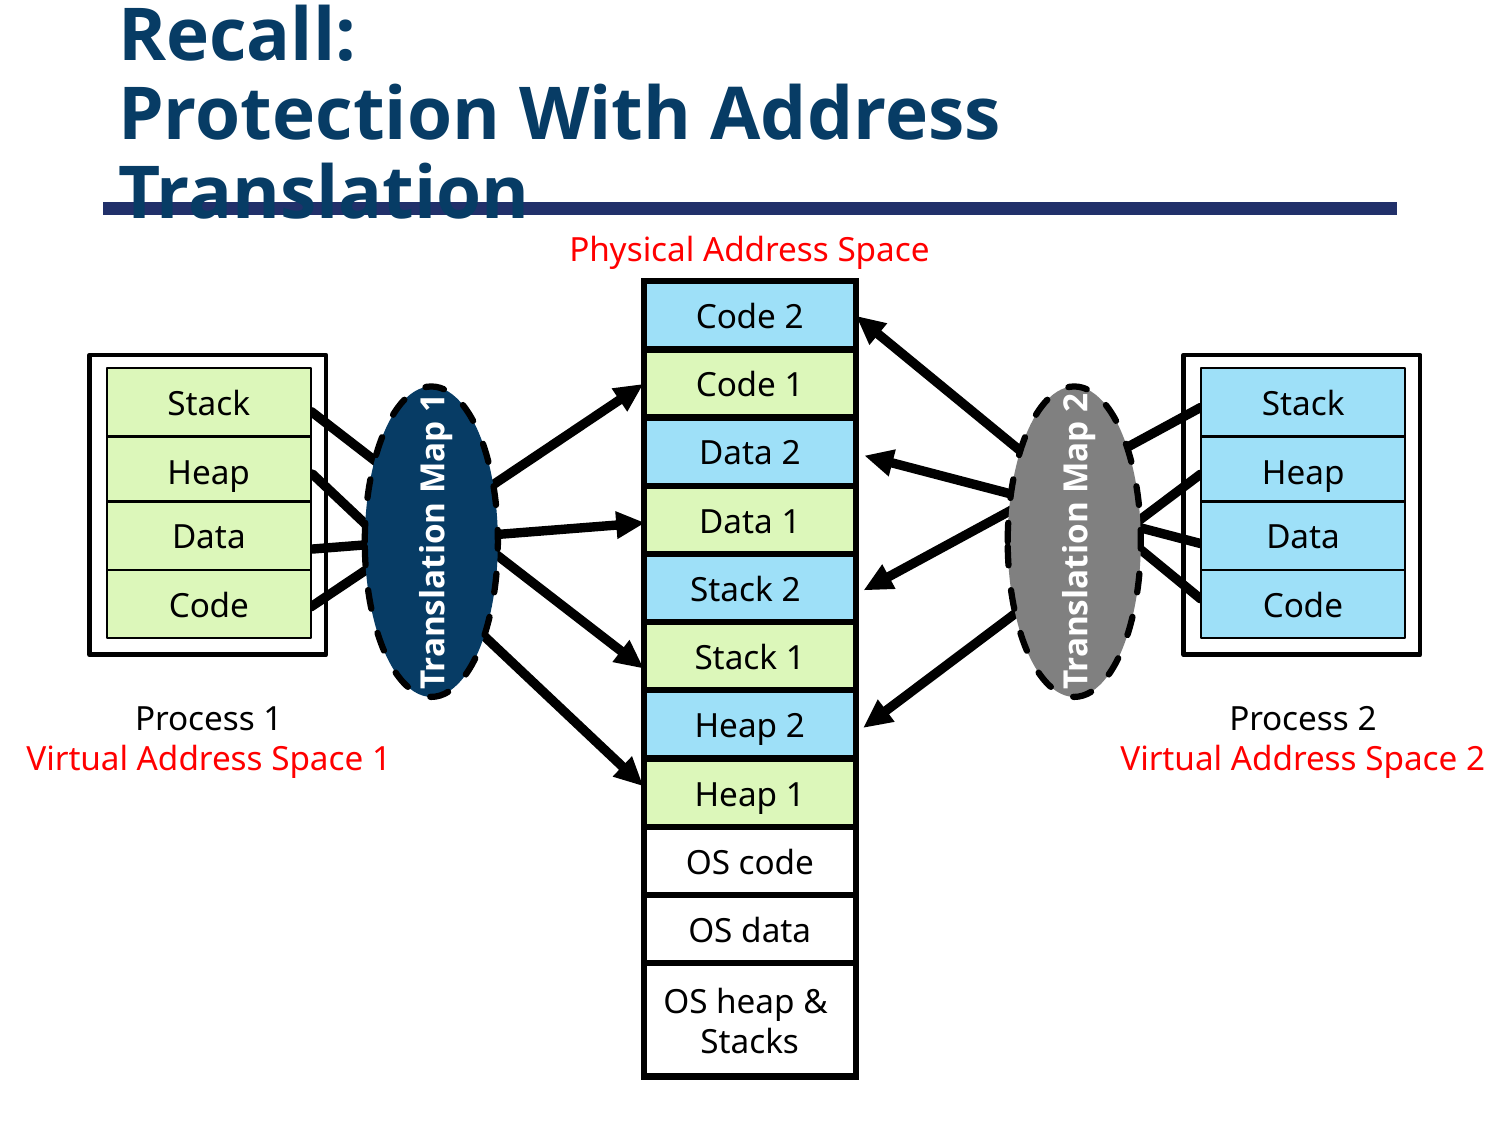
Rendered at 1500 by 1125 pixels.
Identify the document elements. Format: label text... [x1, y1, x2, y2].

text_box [643, 281, 857, 1077]
text_box [1102, 400, 1141, 683]
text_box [1183, 354, 1421, 655]
text_box Process 1 Virtual Address Space 1 [11, 689, 407, 785]
text_box Process 2 Virtual Address Space 2 [1105, 689, 1500, 785]
text_box [364, 401, 403, 683]
title Recall: Protection With Address Translation [103, 34, 1397, 197]
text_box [89, 354, 326, 655]
text_box [1007, 401, 1046, 683]
text_box [459, 400, 498, 683]
text_box Translation Map 1 [403, 378, 459, 705]
text_box [857, 316, 1020, 451]
text_box Translation Map 2 [1046, 378, 1102, 705]
text_box [863, 613, 1015, 728]
text_box [864, 511, 1008, 591]
text_box [494, 384, 643, 485]
text_box [498, 517, 643, 535]
text_box Physical Address Space [554, 220, 946, 276]
text_box [484, 636, 643, 786]
text_box [498, 555, 643, 669]
text_box [865, 452, 1010, 494]
